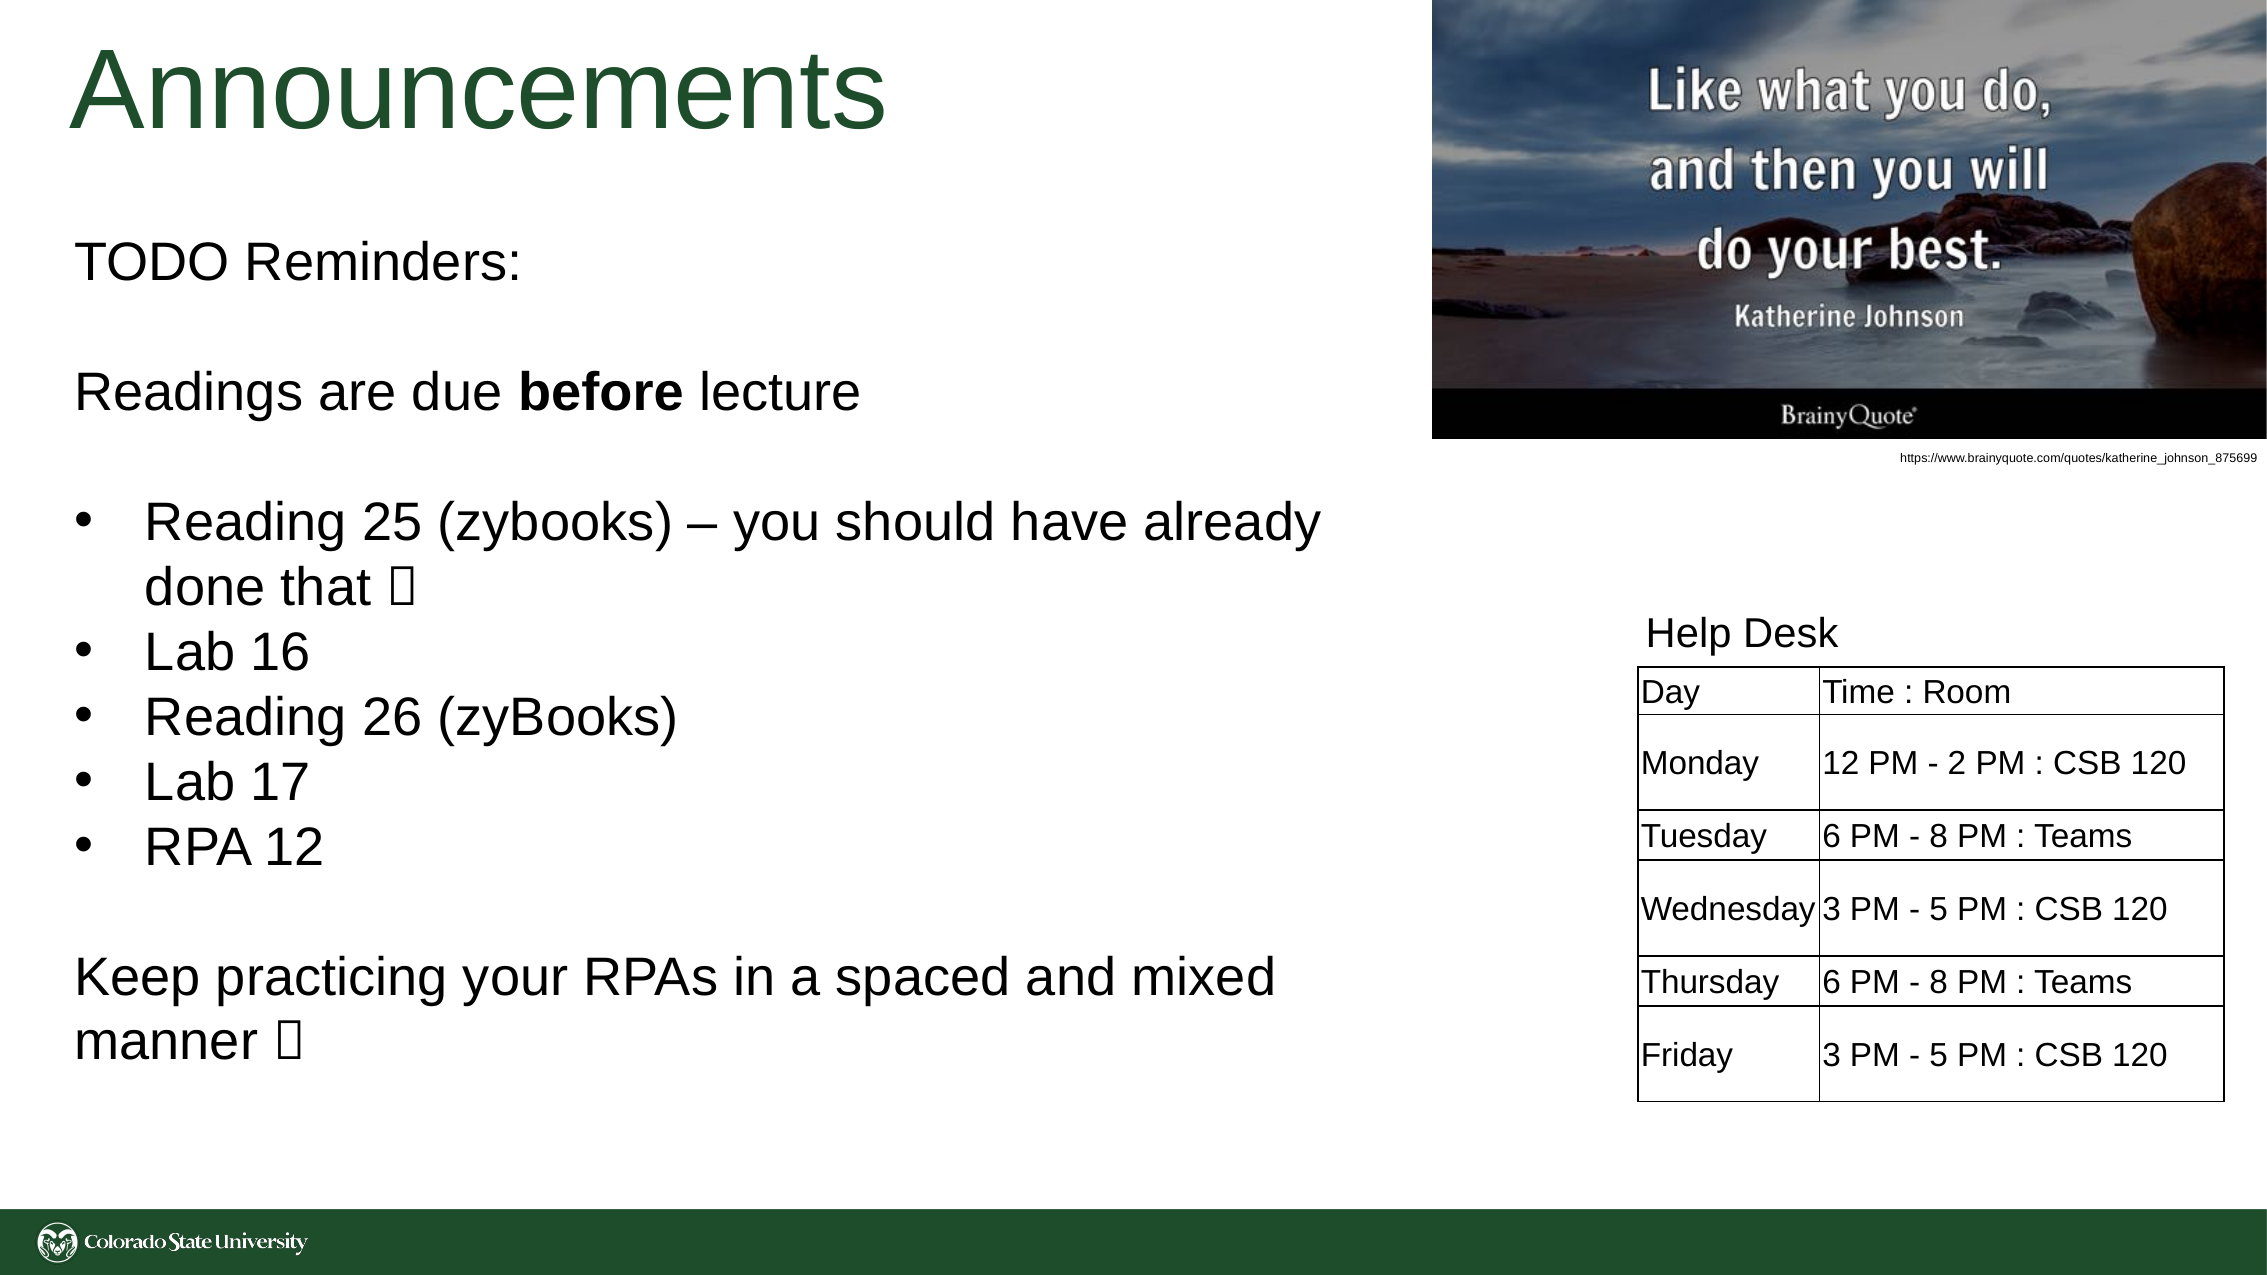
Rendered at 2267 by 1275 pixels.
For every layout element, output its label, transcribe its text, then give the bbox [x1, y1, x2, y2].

text_box Help Desk [1630, 598, 2032, 664]
text_box https://www.brainyquote.com/quotes/katherine_johnson_875699 [1885, 447, 2267, 473]
text_box TODO Reminders: Readings are due before lecture Reading 25 (zybooks) – you should have already done that  Lab 16 Reading 26 (zyBooks) Lab 17 RPA 12 Keep practicing your RPAs in a spaced and mixed manner  [59, 218, 1397, 1079]
table_cell 6 PM - 8 PM : Teams [1820, 811, 2223, 859]
picture [1431, 0, 2267, 439]
table_cell 3 PM - 5 PM : CSB 120 [1820, 1007, 2223, 1101]
table_header Time : Room [1820, 668, 2223, 714]
title Announcements [60, 10, 986, 162]
table_cell 6 PM - 8 PM : Teams [1820, 957, 2223, 1005]
table_cell 3 PM - 5 PM : CSB 120 [1820, 861, 2223, 955]
table_header Day [1639, 668, 1819, 714]
table_cell Wednesday [1639, 861, 1819, 955]
table_cell 12 PM - 2 PM : CSB 120 [1820, 715, 2223, 809]
table_cell Monday [1639, 715, 1819, 809]
table_cell Tuesday [1639, 811, 1819, 859]
table_cell Friday [1639, 1007, 1819, 1101]
table_cell Thursday [1639, 957, 1819, 1005]
picture [25, 1209, 320, 1275]
